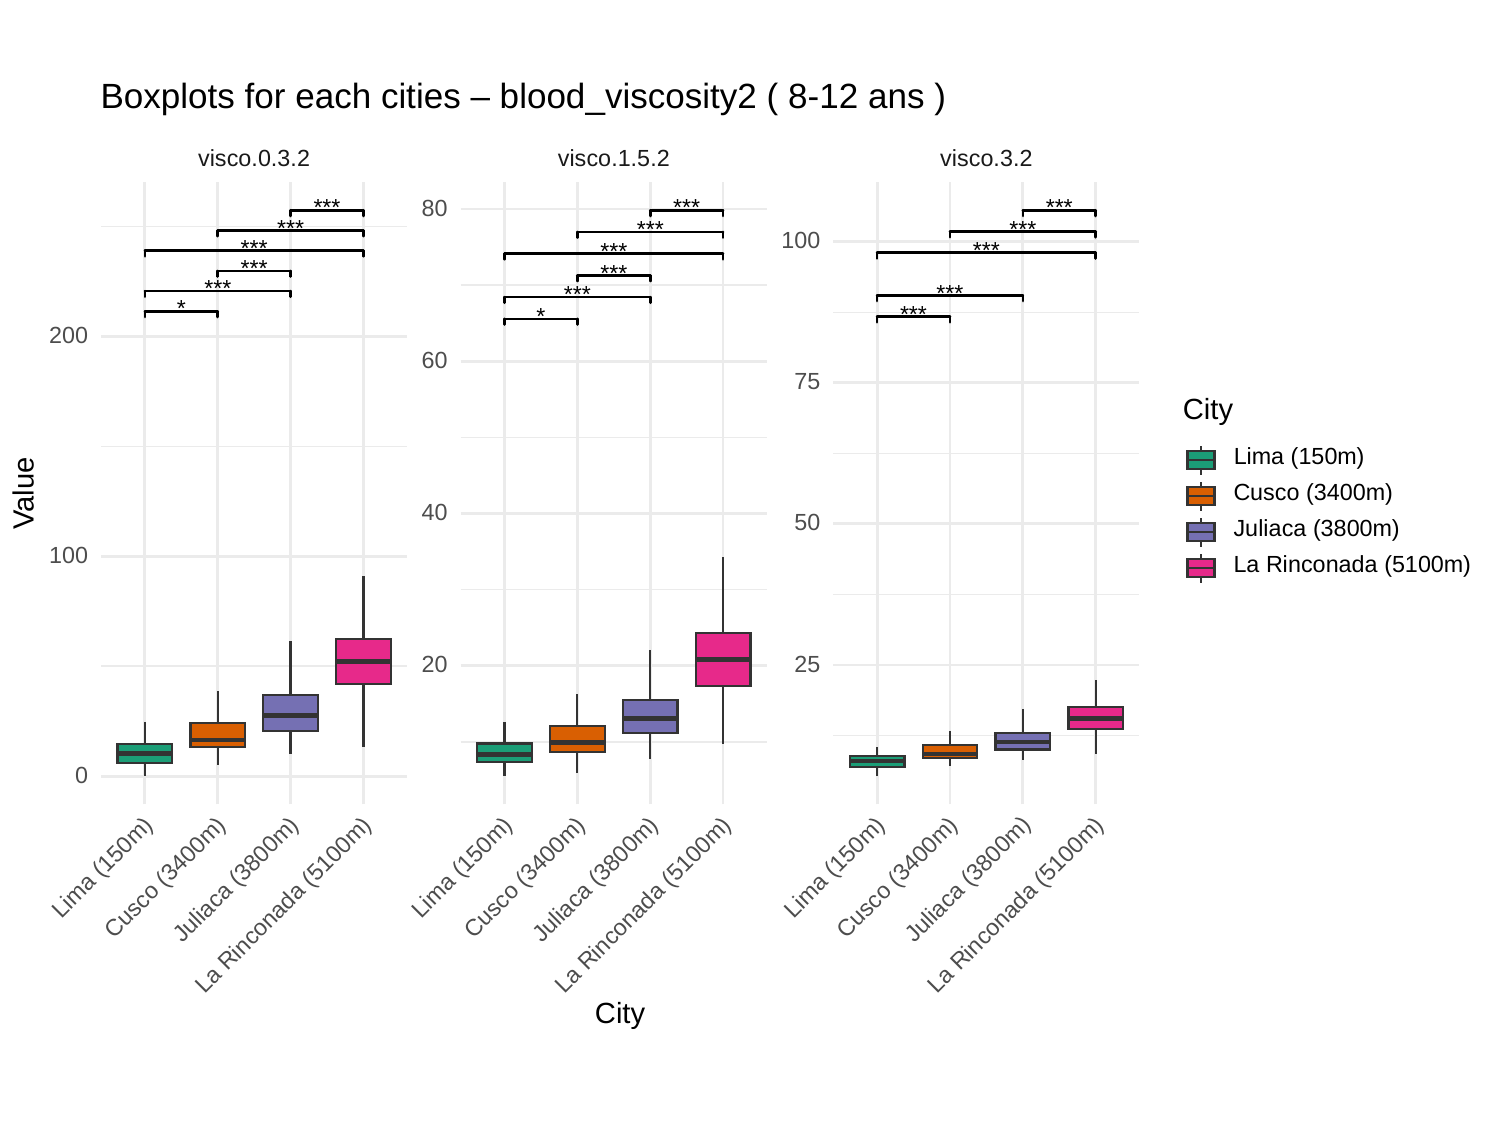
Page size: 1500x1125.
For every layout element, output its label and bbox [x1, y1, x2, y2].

text_box [0, 74, 1500, 1051]
